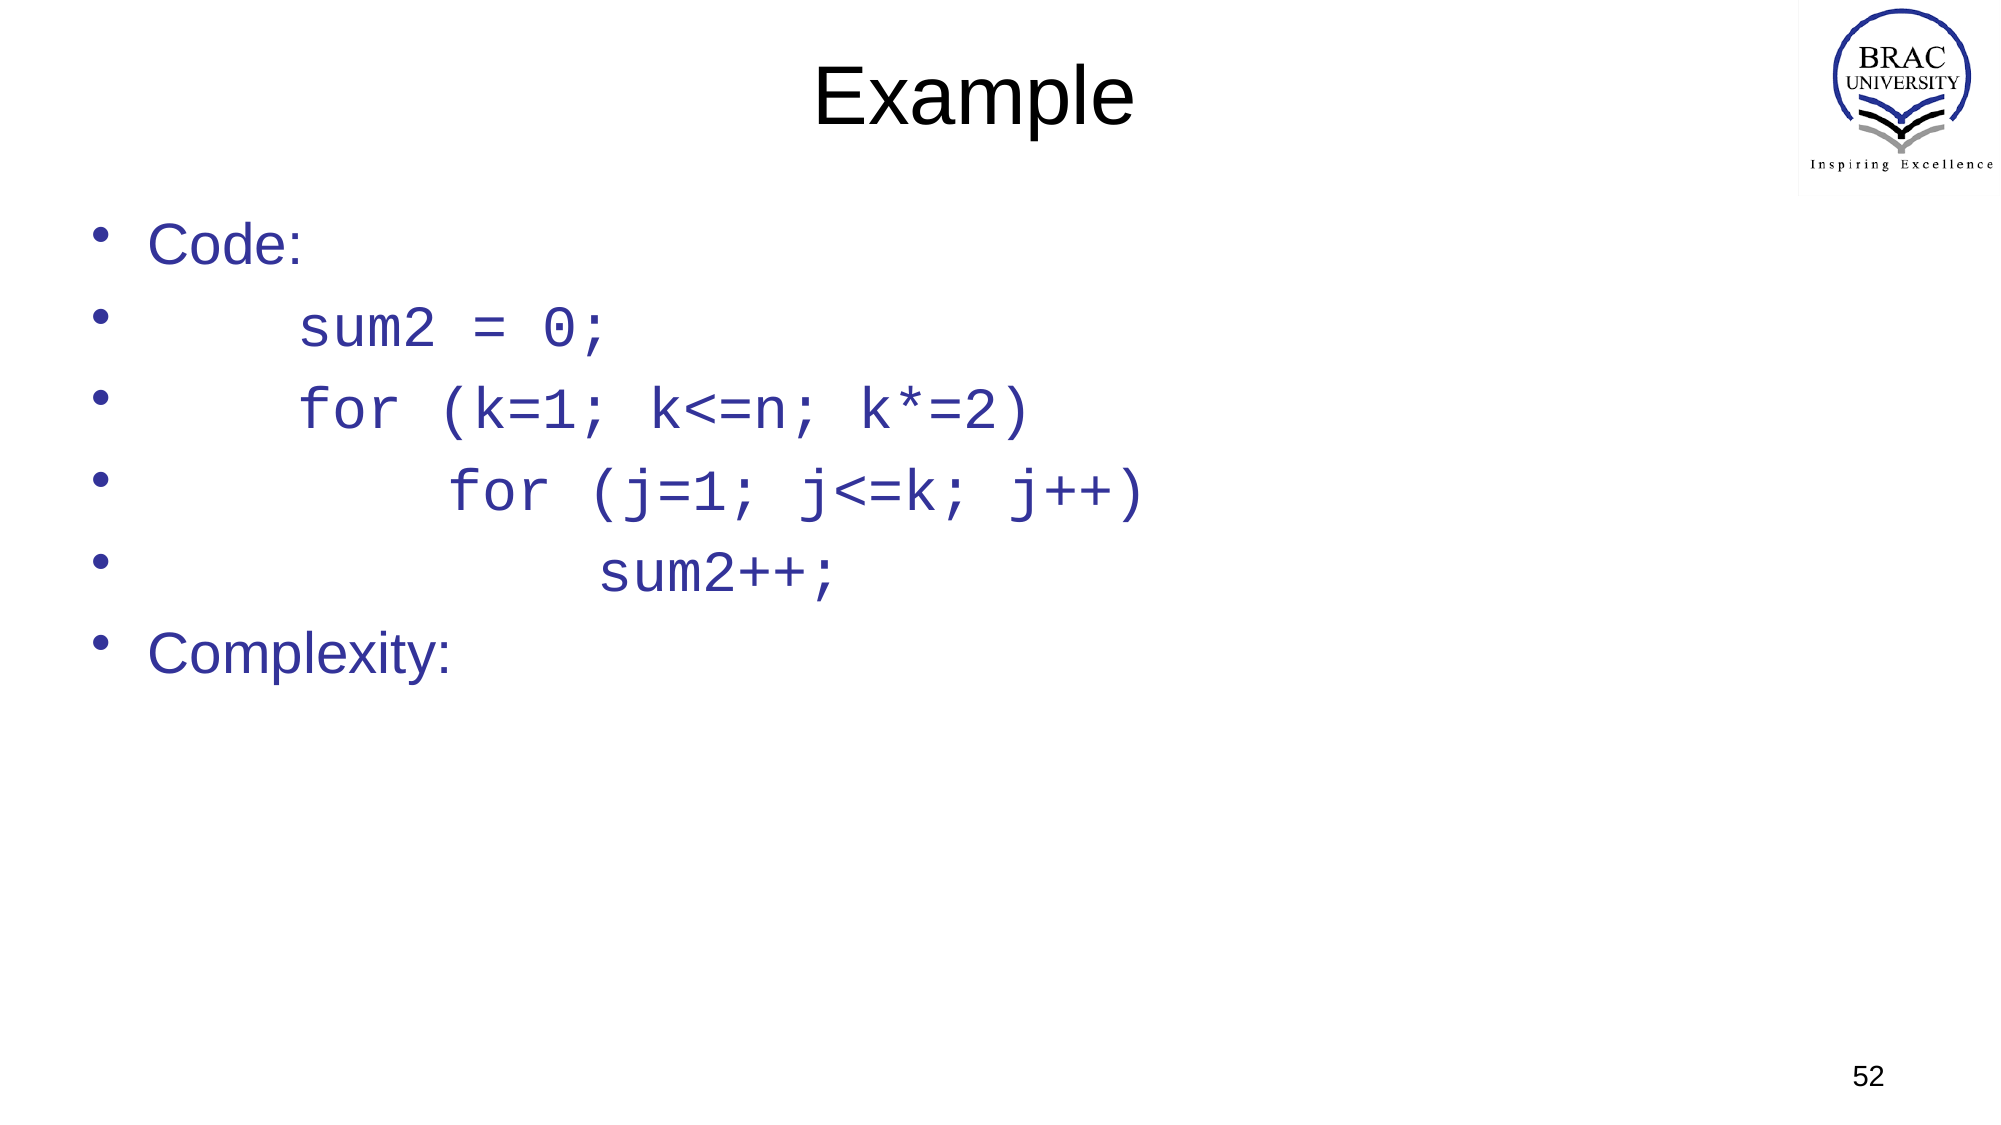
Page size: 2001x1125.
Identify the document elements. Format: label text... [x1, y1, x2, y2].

title Example [74, 16, 1793, 166]
slide_number 52 [1433, 1049, 1901, 1103]
list Code: sum2 = 0; for (k=1; k<=n; k*=2) for (j=1; j<=k; j++) sum2++; Complexity: [76, 198, 1877, 1033]
picture [1798, 0, 2000, 196]
